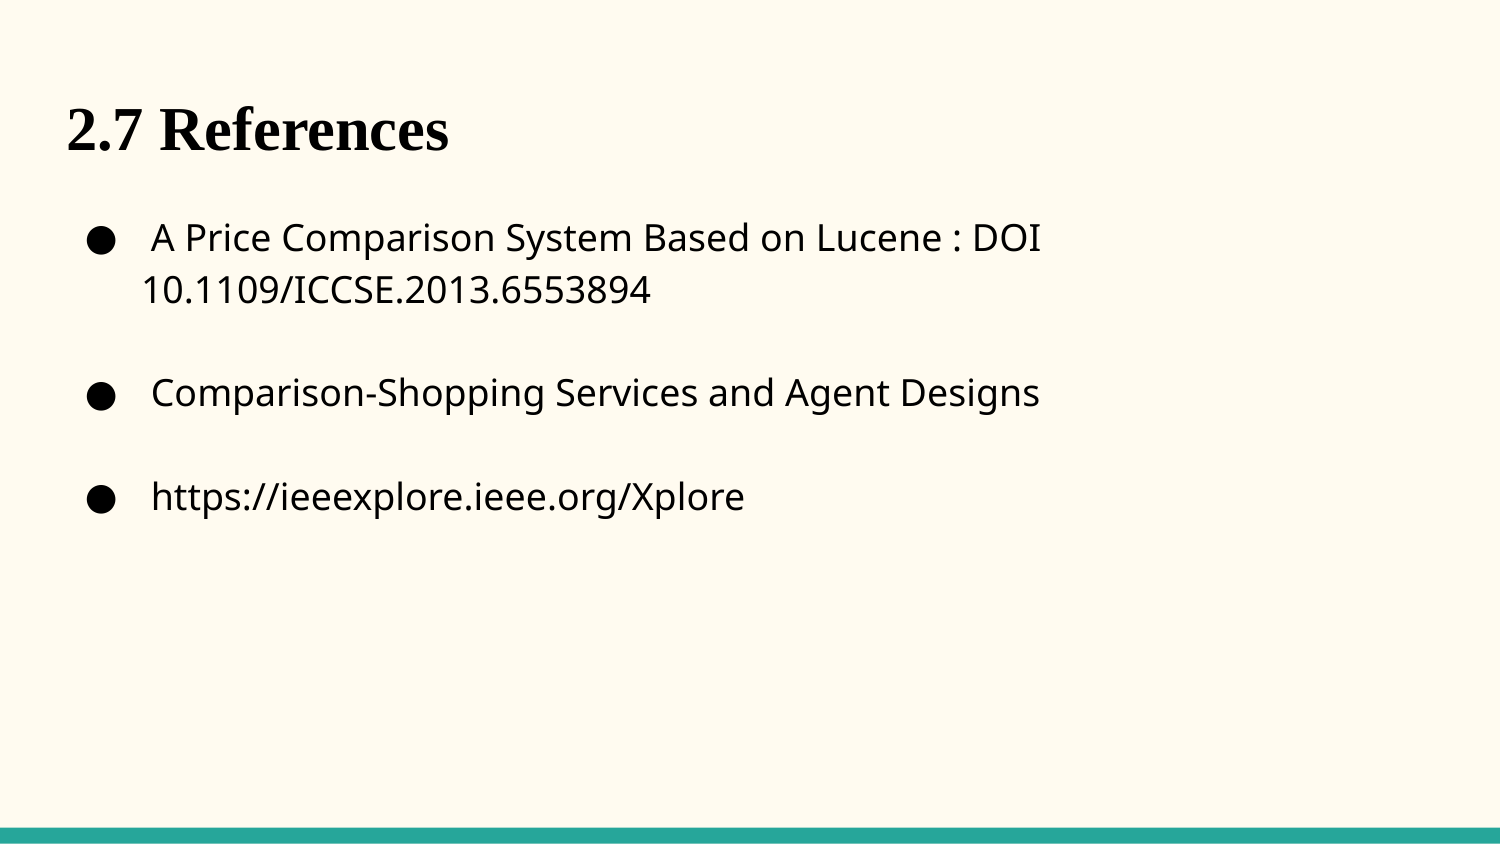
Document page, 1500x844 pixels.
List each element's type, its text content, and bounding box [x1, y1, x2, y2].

title 2.7 References [51, 72, 1449, 174]
list A Price Comparison System Based on Lucene : DOI 10.1109/ICCSE.2013.6553894 Comparison-Shopping Services and Agent Designs https://ieeexplore.ieee.org/Xplore [51, 192, 1449, 750]
